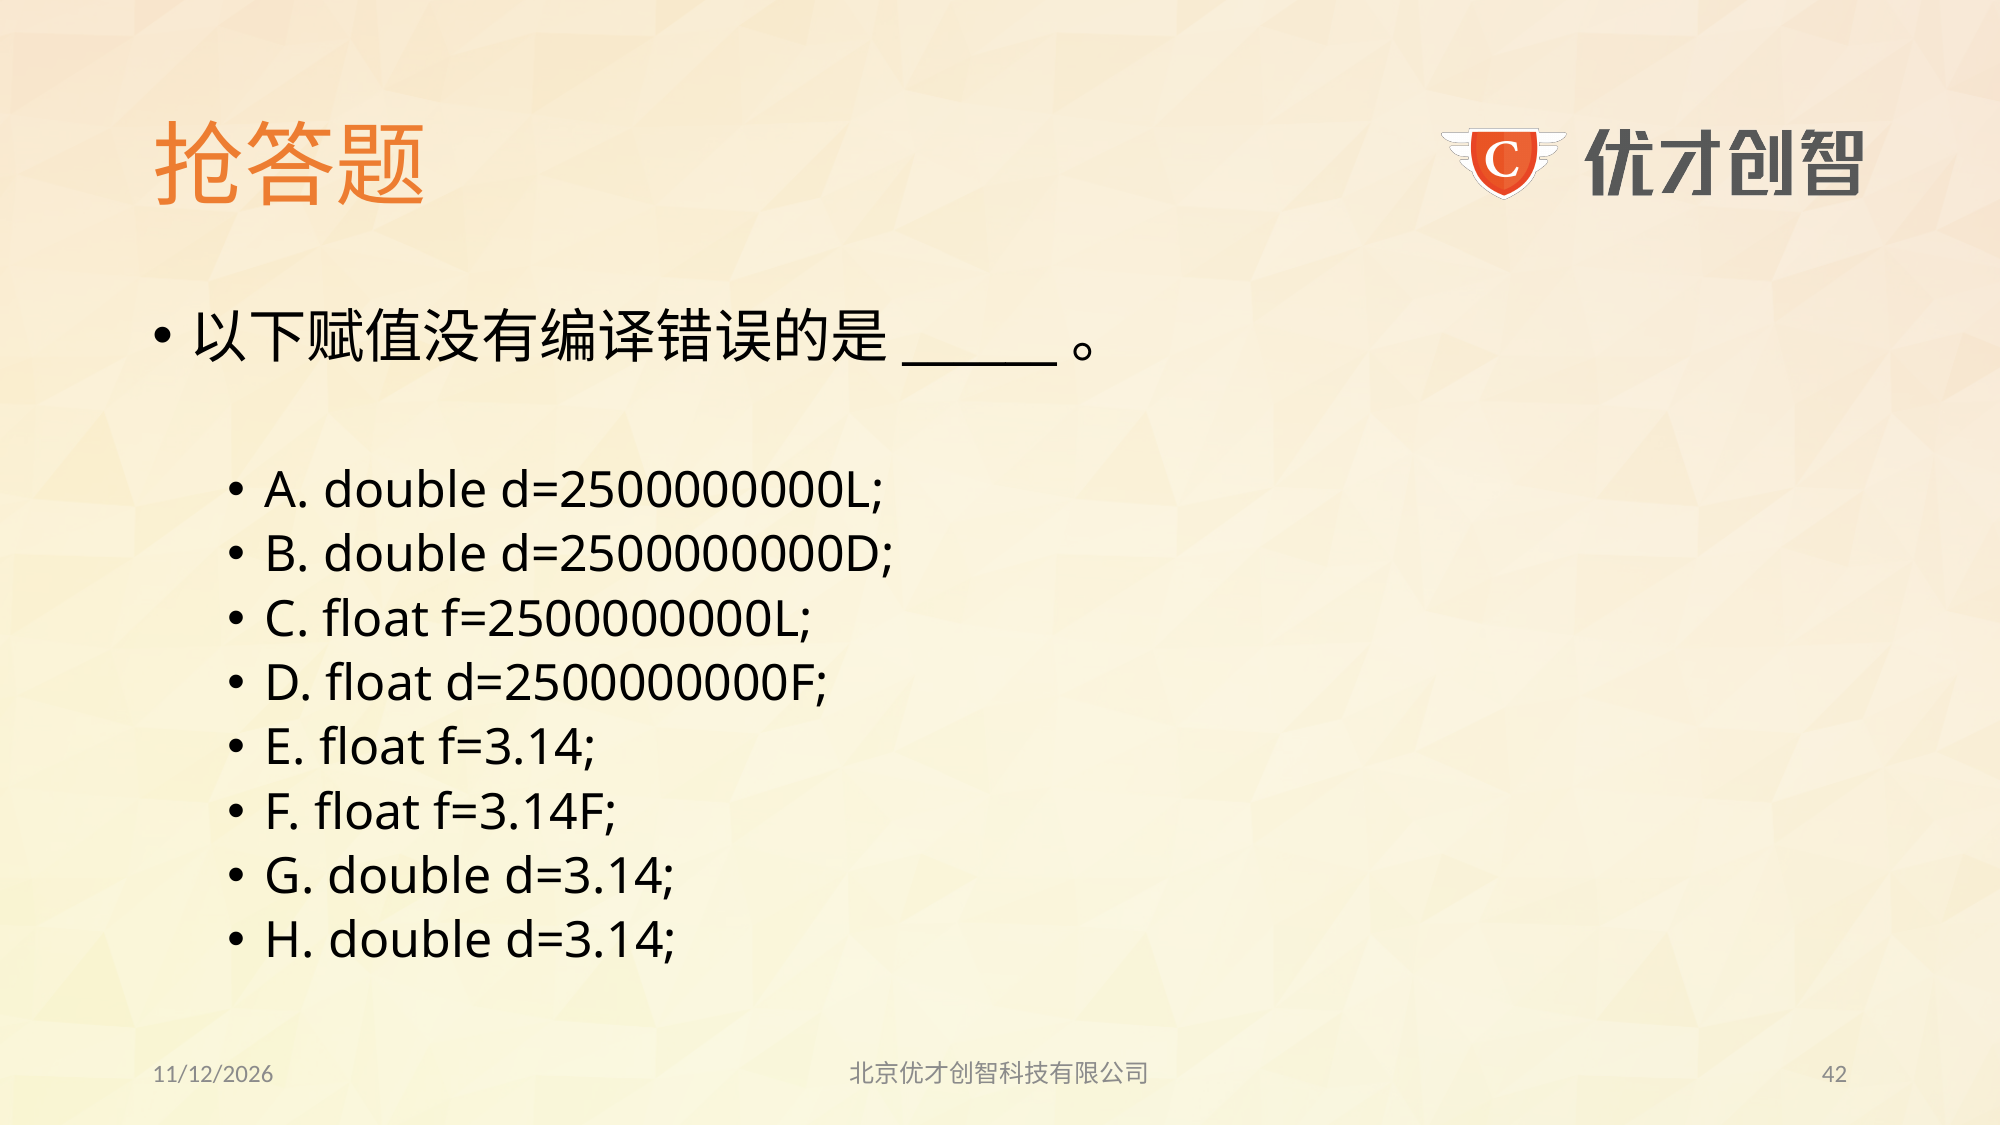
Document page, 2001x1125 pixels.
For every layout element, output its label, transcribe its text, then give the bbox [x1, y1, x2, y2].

footer 北京优才创智科技有限公司 [662, 1042, 1338, 1103]
title 抢答题 [137, 59, 1441, 278]
picture [1441, 128, 1863, 200]
slide_number 41 [1412, 1042, 1863, 1103]
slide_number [137, 1042, 588, 1103]
list 以下赋值没有编译错误的是______。 A. double d=2500000000L; B. double d=2500000000D; C. float f=2500000000L; D. float d=2500000000F; E. float f=3.14; F. float f=3.14F; G. double d=3.14; H. double d=3.14; [137, 299, 1863, 1014]
